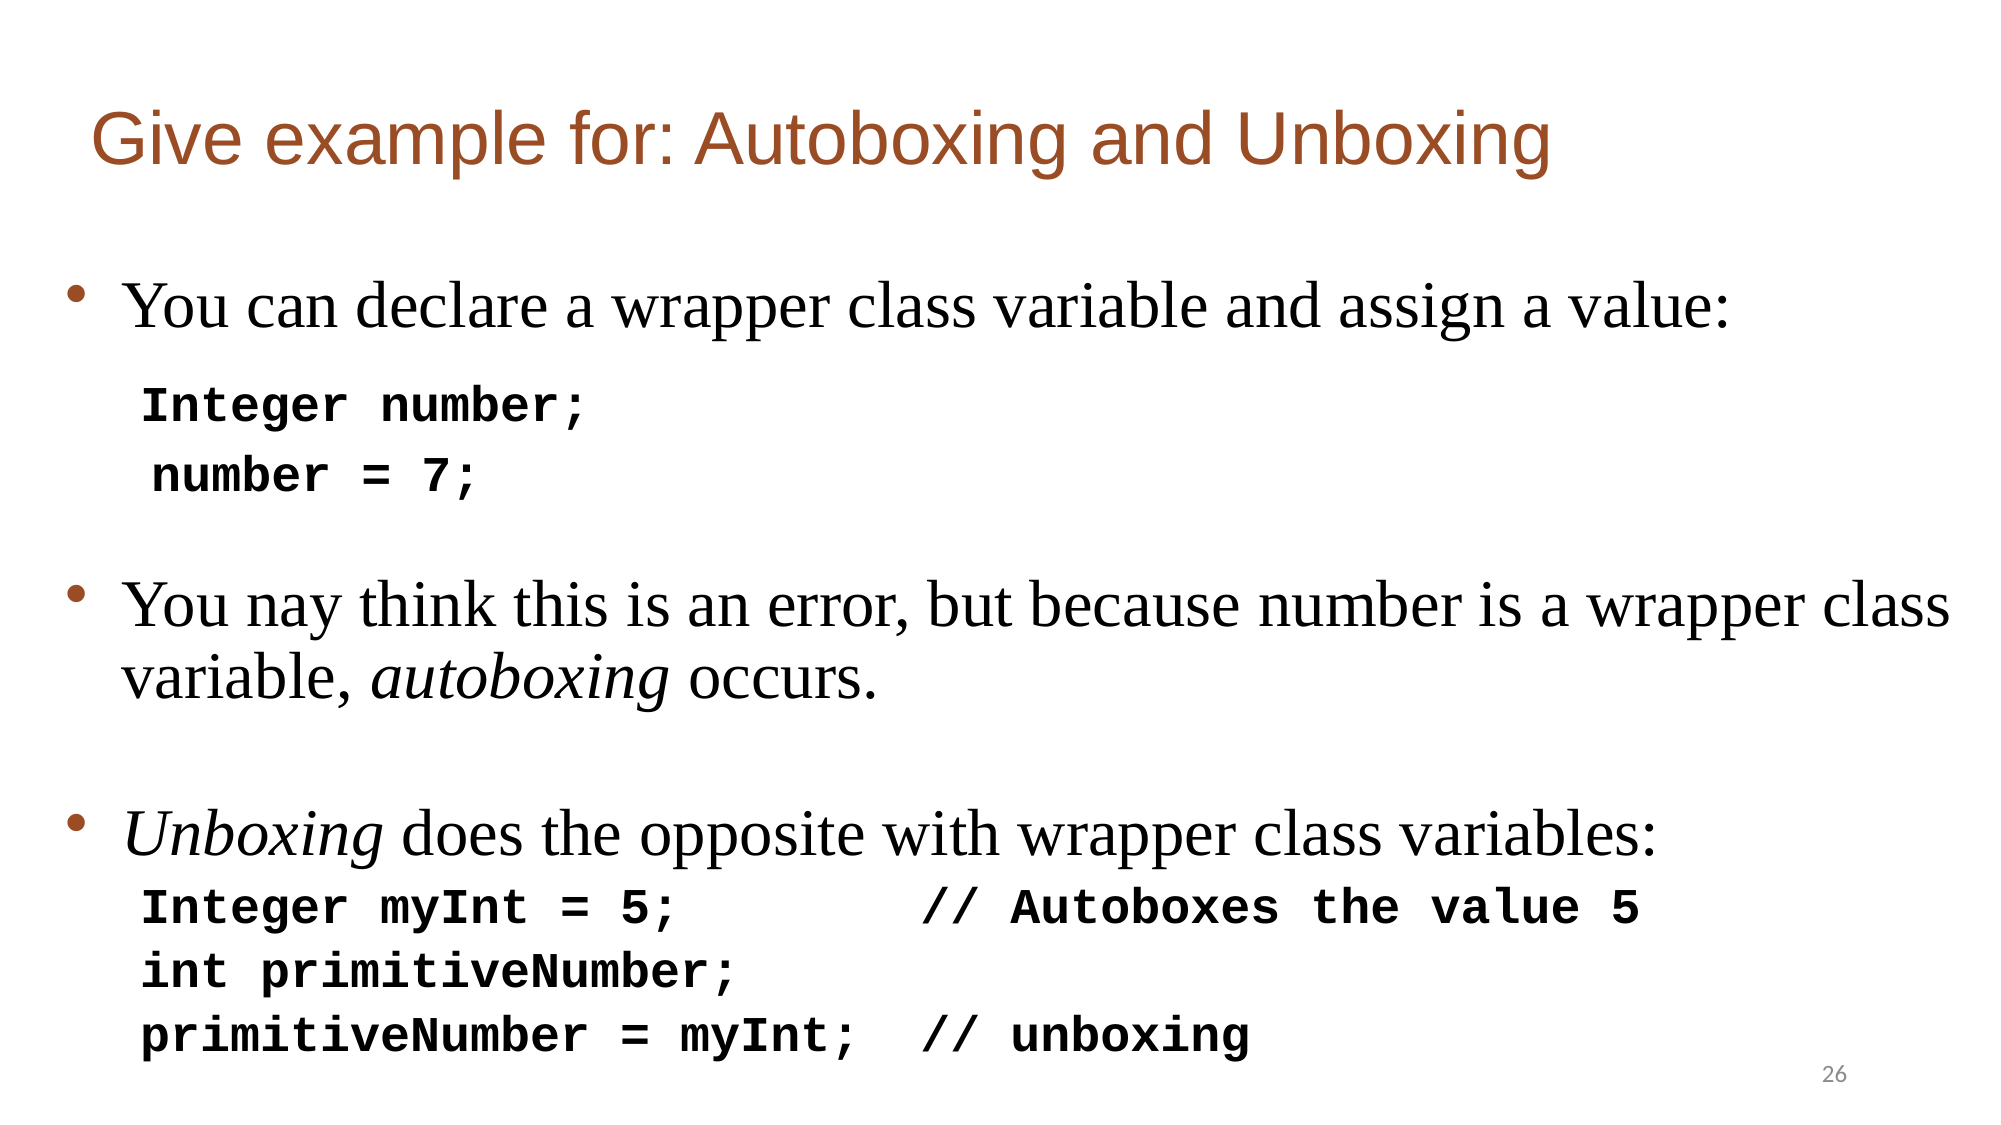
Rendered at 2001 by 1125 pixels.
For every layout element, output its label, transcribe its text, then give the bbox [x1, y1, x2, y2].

text_box You can declare a wrapper class variable and assign a value: Integer number; number = 7; You nay think this is an error, but because number is a wrapper class variable, autoboxing occurs. Unboxing does the opposite with wrapper class variables: Integer myInt = 5; // Autoboxes the value 5 int primitiveNumber; primitiveNumber = myInt; // unboxing [49, 262, 1978, 1013]
slide_number 26 [1412, 1042, 1863, 1103]
text_box Give example for: Autoboxing and Unboxing [74, 77, 1845, 188]
